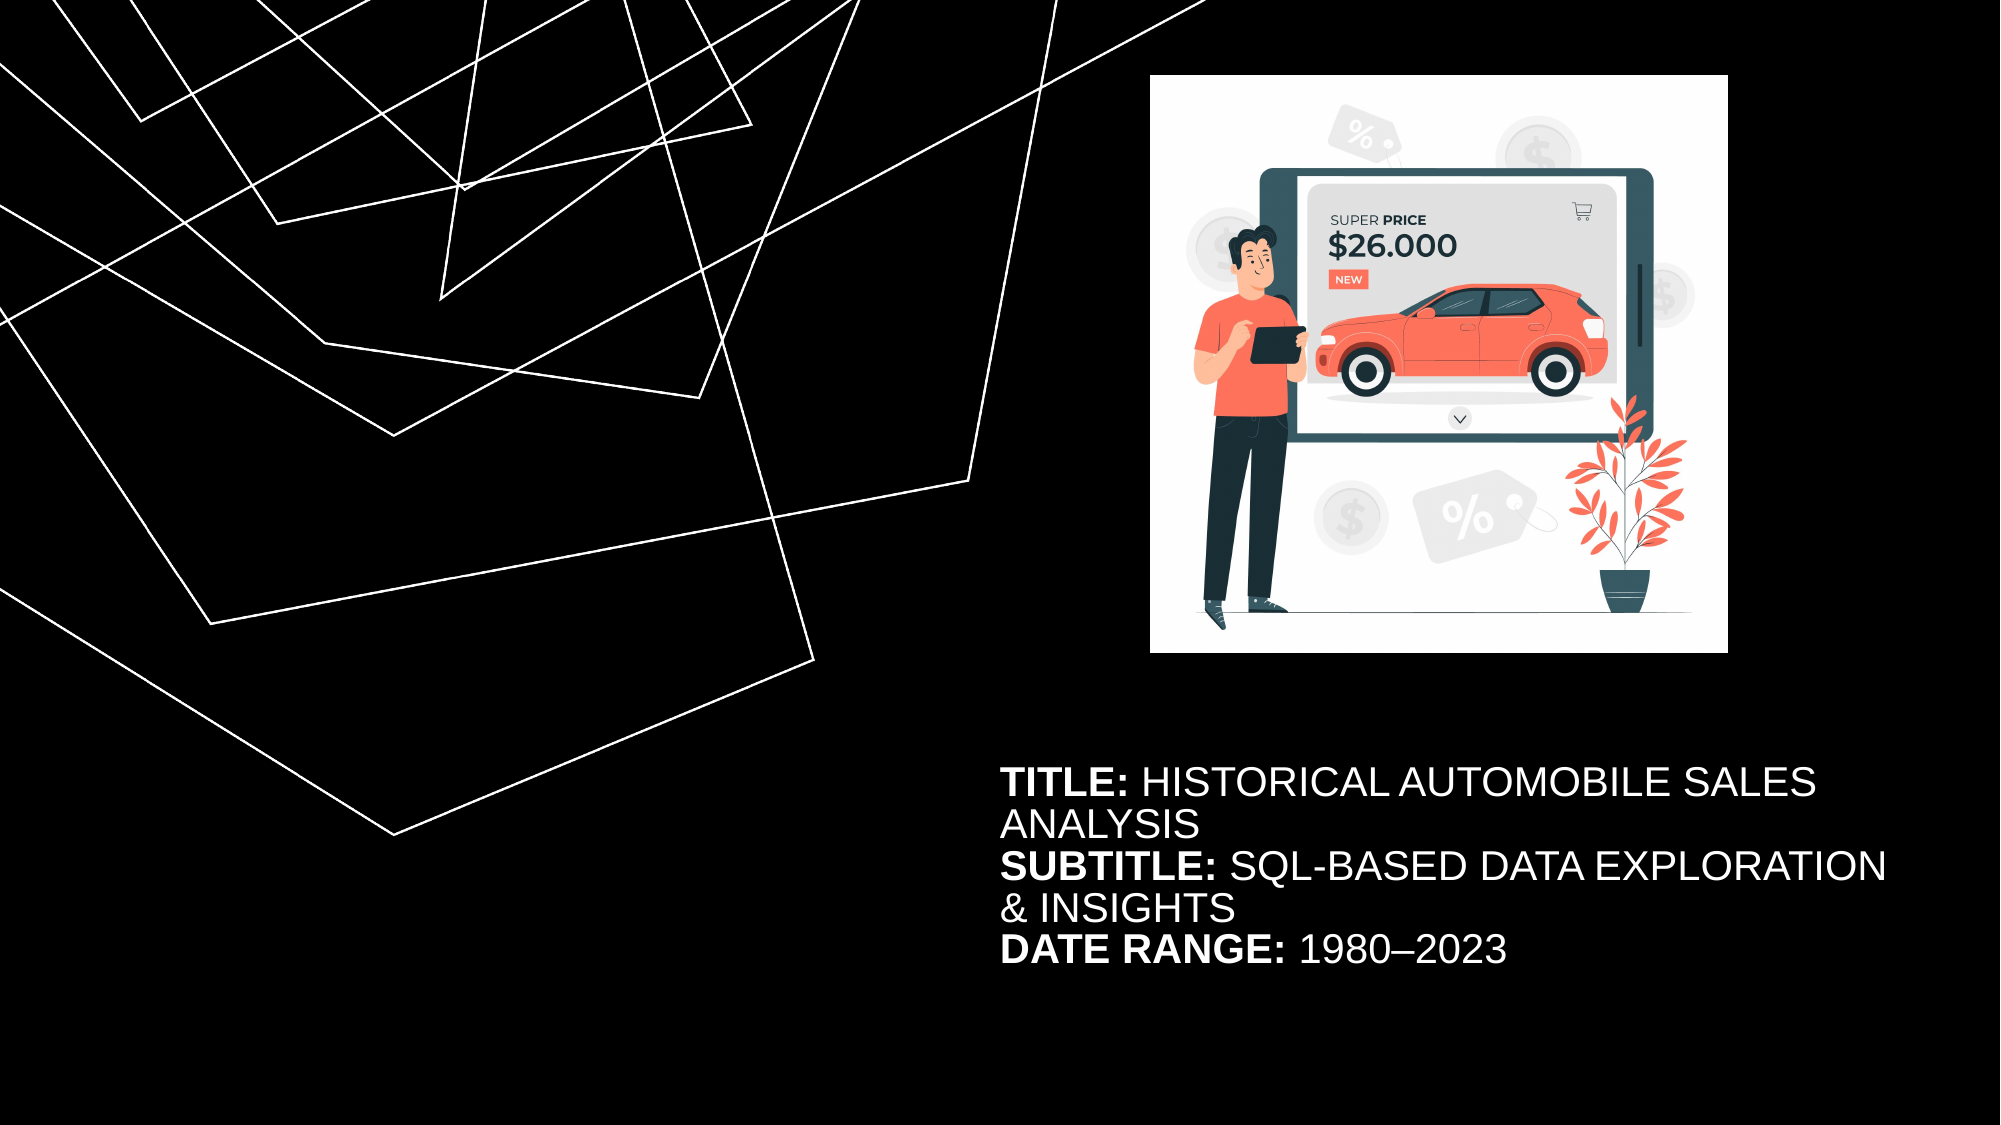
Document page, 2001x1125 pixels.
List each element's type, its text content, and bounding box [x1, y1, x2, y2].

title Title: Historical Automobile Sales Analysis Subtitle: SQL-Based Data Exploration & Insights Date Range: 1980–2023 [985, 652, 1931, 980]
picture [0, 0, 1728, 873]
